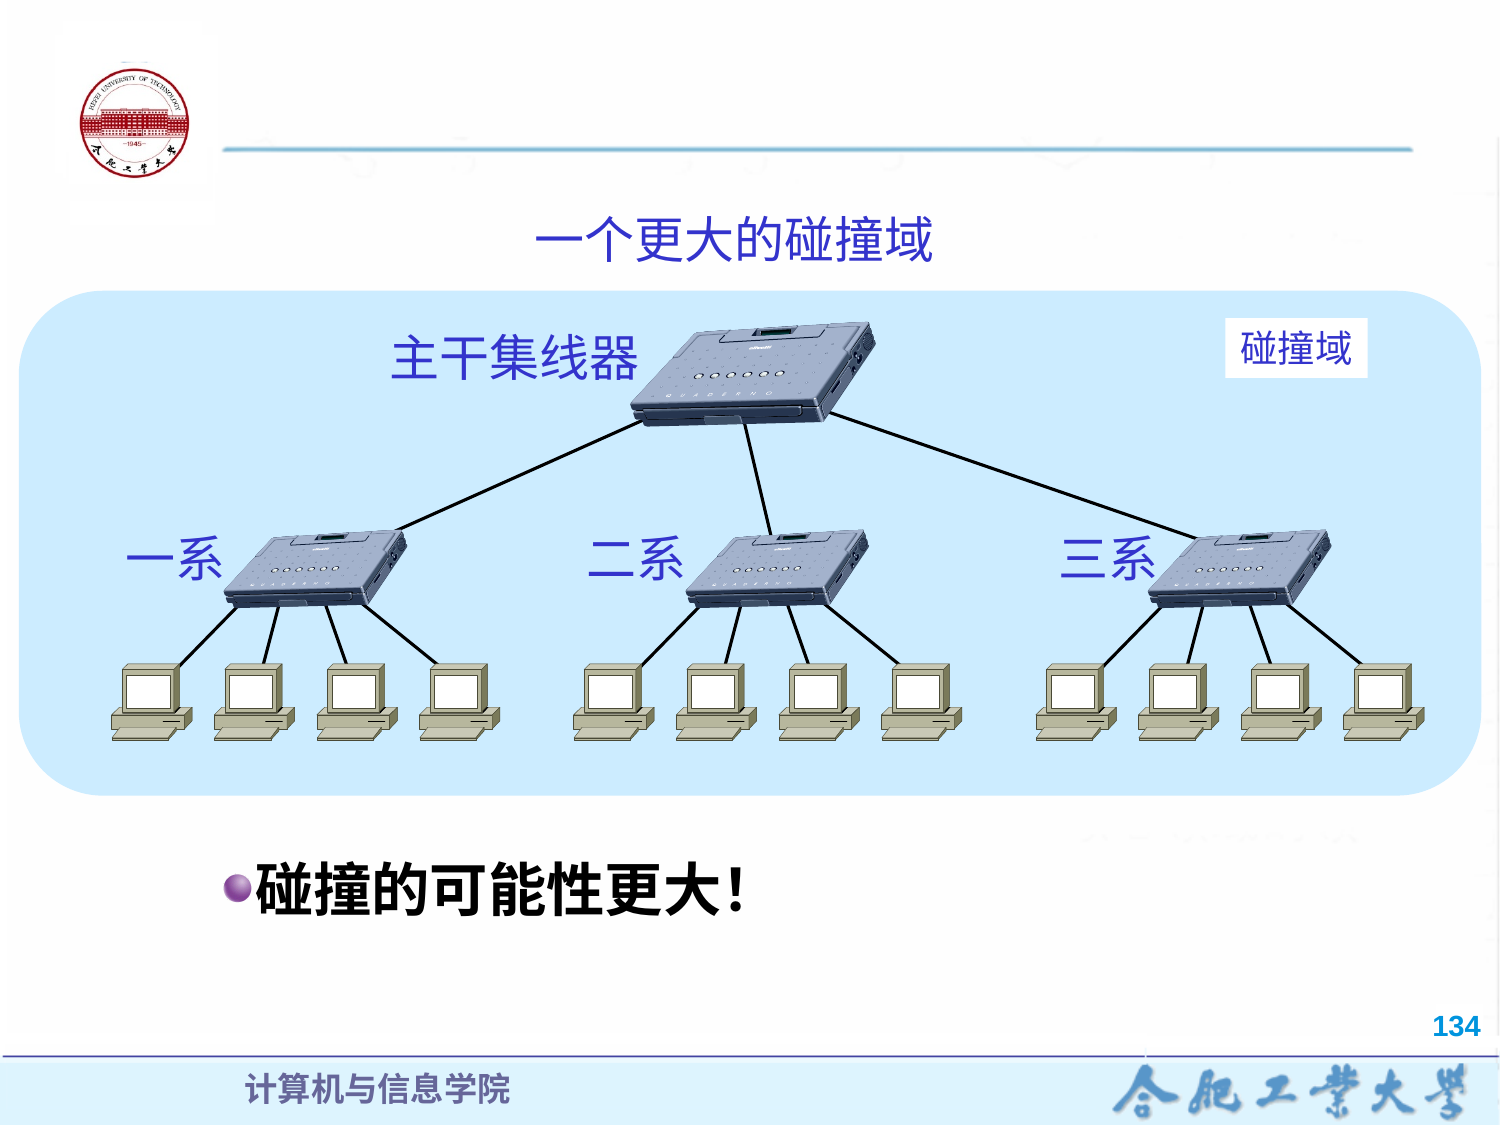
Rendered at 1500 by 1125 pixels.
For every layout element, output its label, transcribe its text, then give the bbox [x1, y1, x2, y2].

picture [0, 0, 1500, 1125]
list 碰撞的可能性更大！ [208, 845, 895, 932]
text_box 三系 [1044, 519, 1174, 595]
text_box [18, 290, 1482, 796]
text_box 主干集线器 [374, 319, 624, 394]
text_box 二系 [571, 519, 702, 595]
text_box 一系 [111, 519, 241, 595]
text_box 碰撞域 [1225, 318, 1368, 378]
text_box 一个更大的碰撞域 [519, 200, 950, 276]
